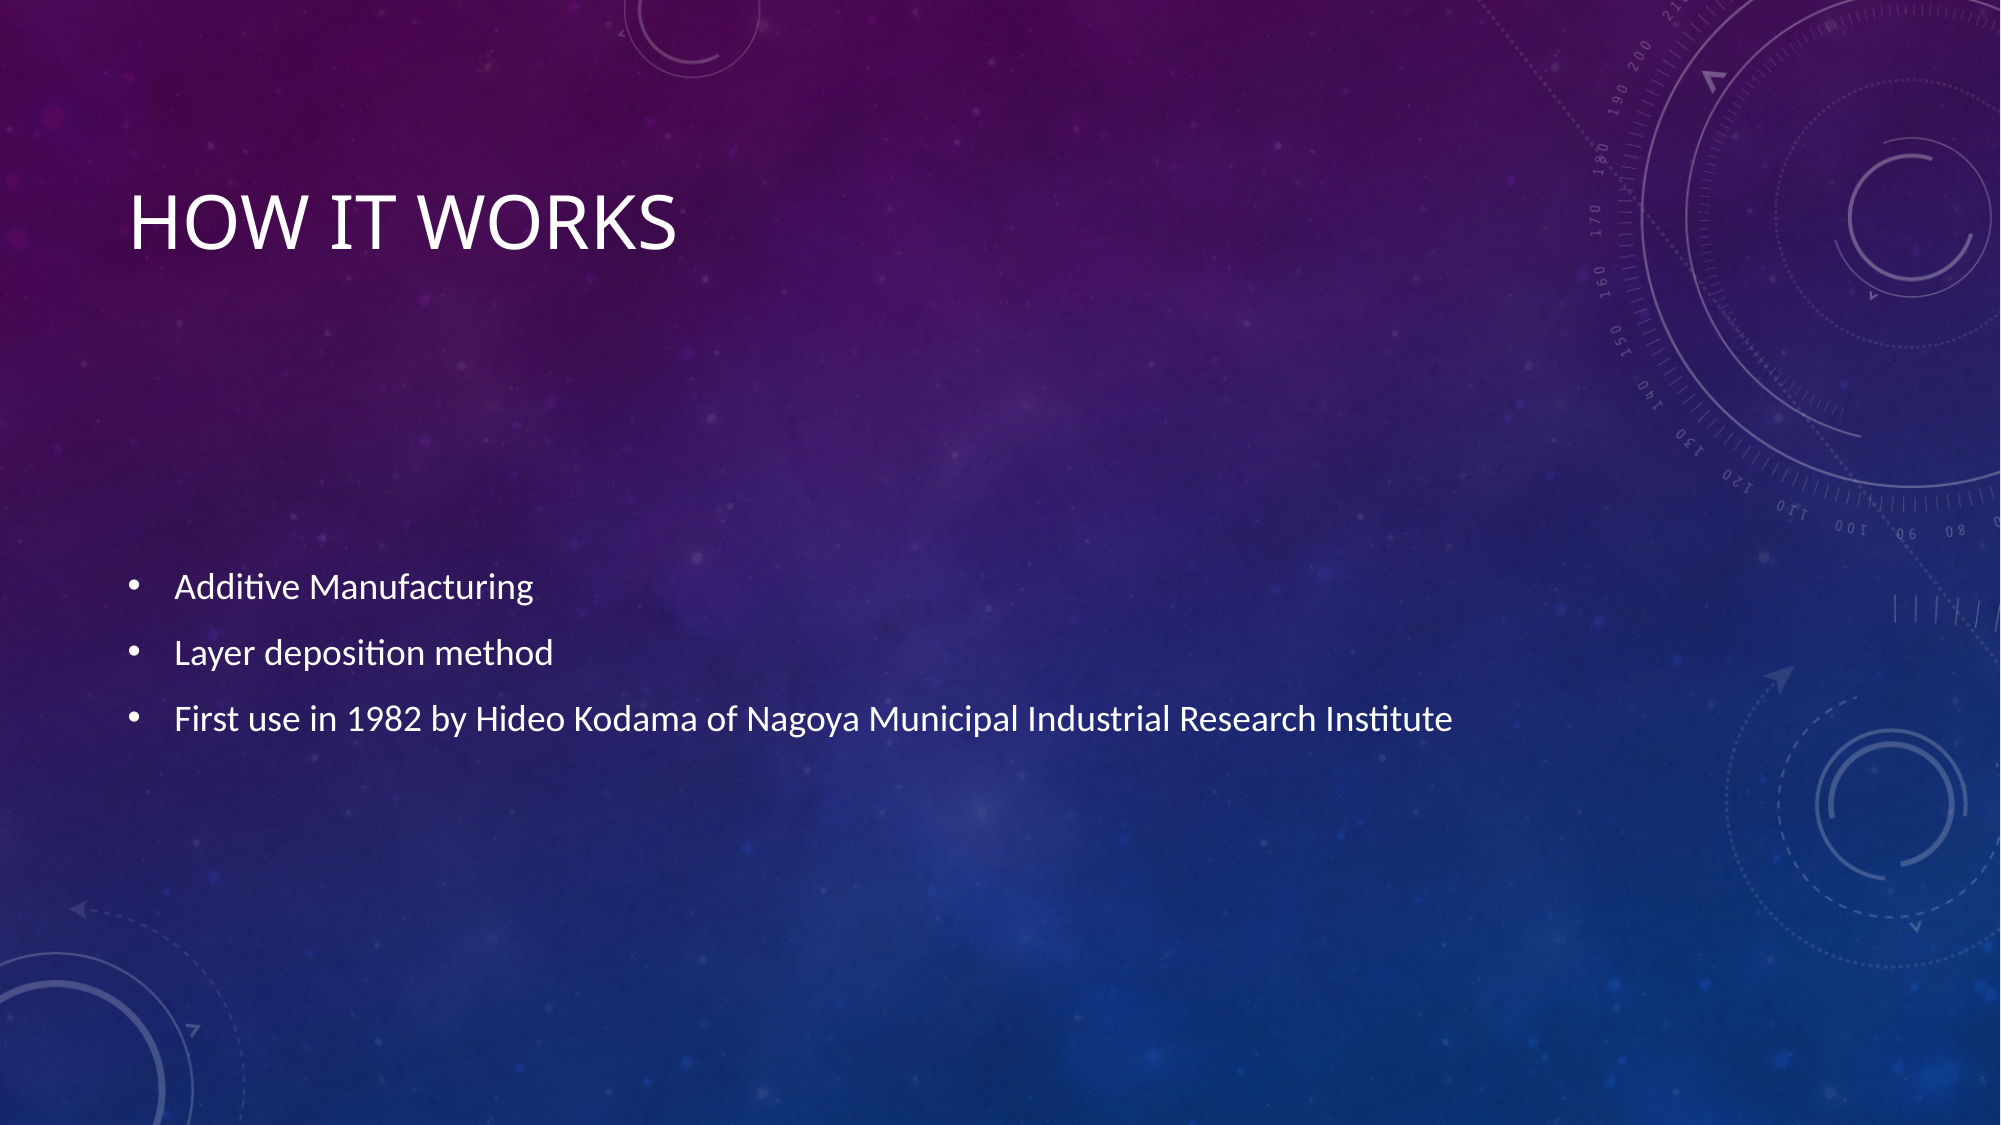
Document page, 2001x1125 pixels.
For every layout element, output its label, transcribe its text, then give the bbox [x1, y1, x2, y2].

title How it works [112, 99, 1775, 339]
picture [0, 0, 2001, 1125]
list Additive Manufacturing Layer deposition method First use in 1982 by Hideo Kodama of Nagoya Municipal Industrial Research Institute [112, 351, 1775, 950]
